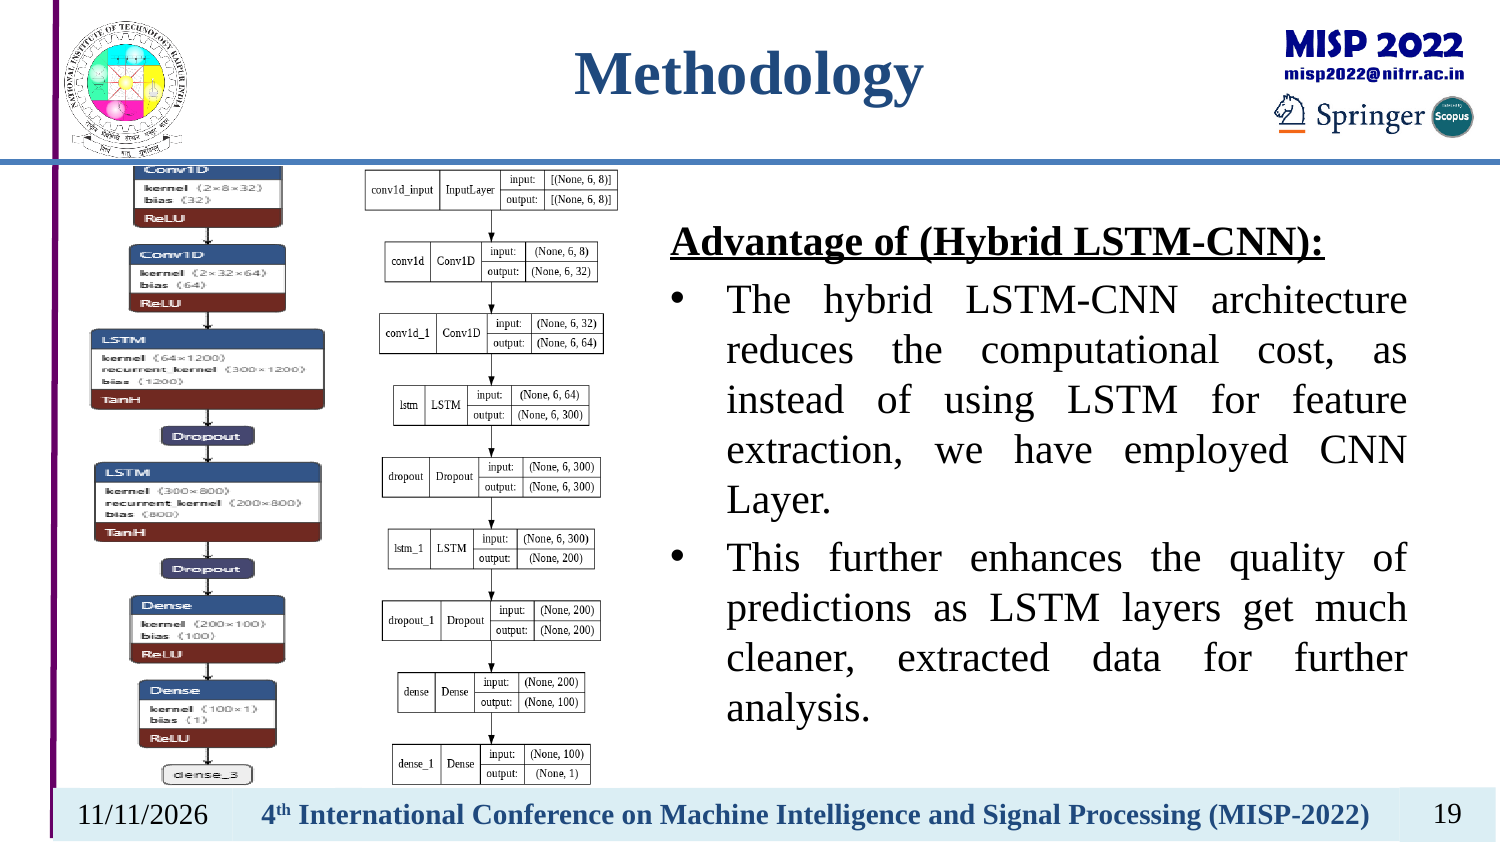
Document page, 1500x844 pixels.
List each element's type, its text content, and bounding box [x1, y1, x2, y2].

list Advantage of (Hybrid LSTM-CNN): The hybrid LSTM-CNN architecture reduces the computational cost, as instead of using LSTM for feature extraction, we have employed CNN Layer. This further enhances the quality of predictions as LSTM layers get much cleaner, extracted data for further analysis. [655, 205, 1424, 729]
slide_number 19 [1399, 787, 1496, 842]
picture [1268, 89, 1479, 140]
footer 4th International Conference on Machine Intelligence and Signal Processing (MISP-2022) [232, 787, 1399, 842]
picture [79, 166, 336, 788]
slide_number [53, 787, 232, 842]
picture [362, 166, 620, 788]
picture [1280, 28, 1467, 83]
picture [64, 21, 187, 158]
